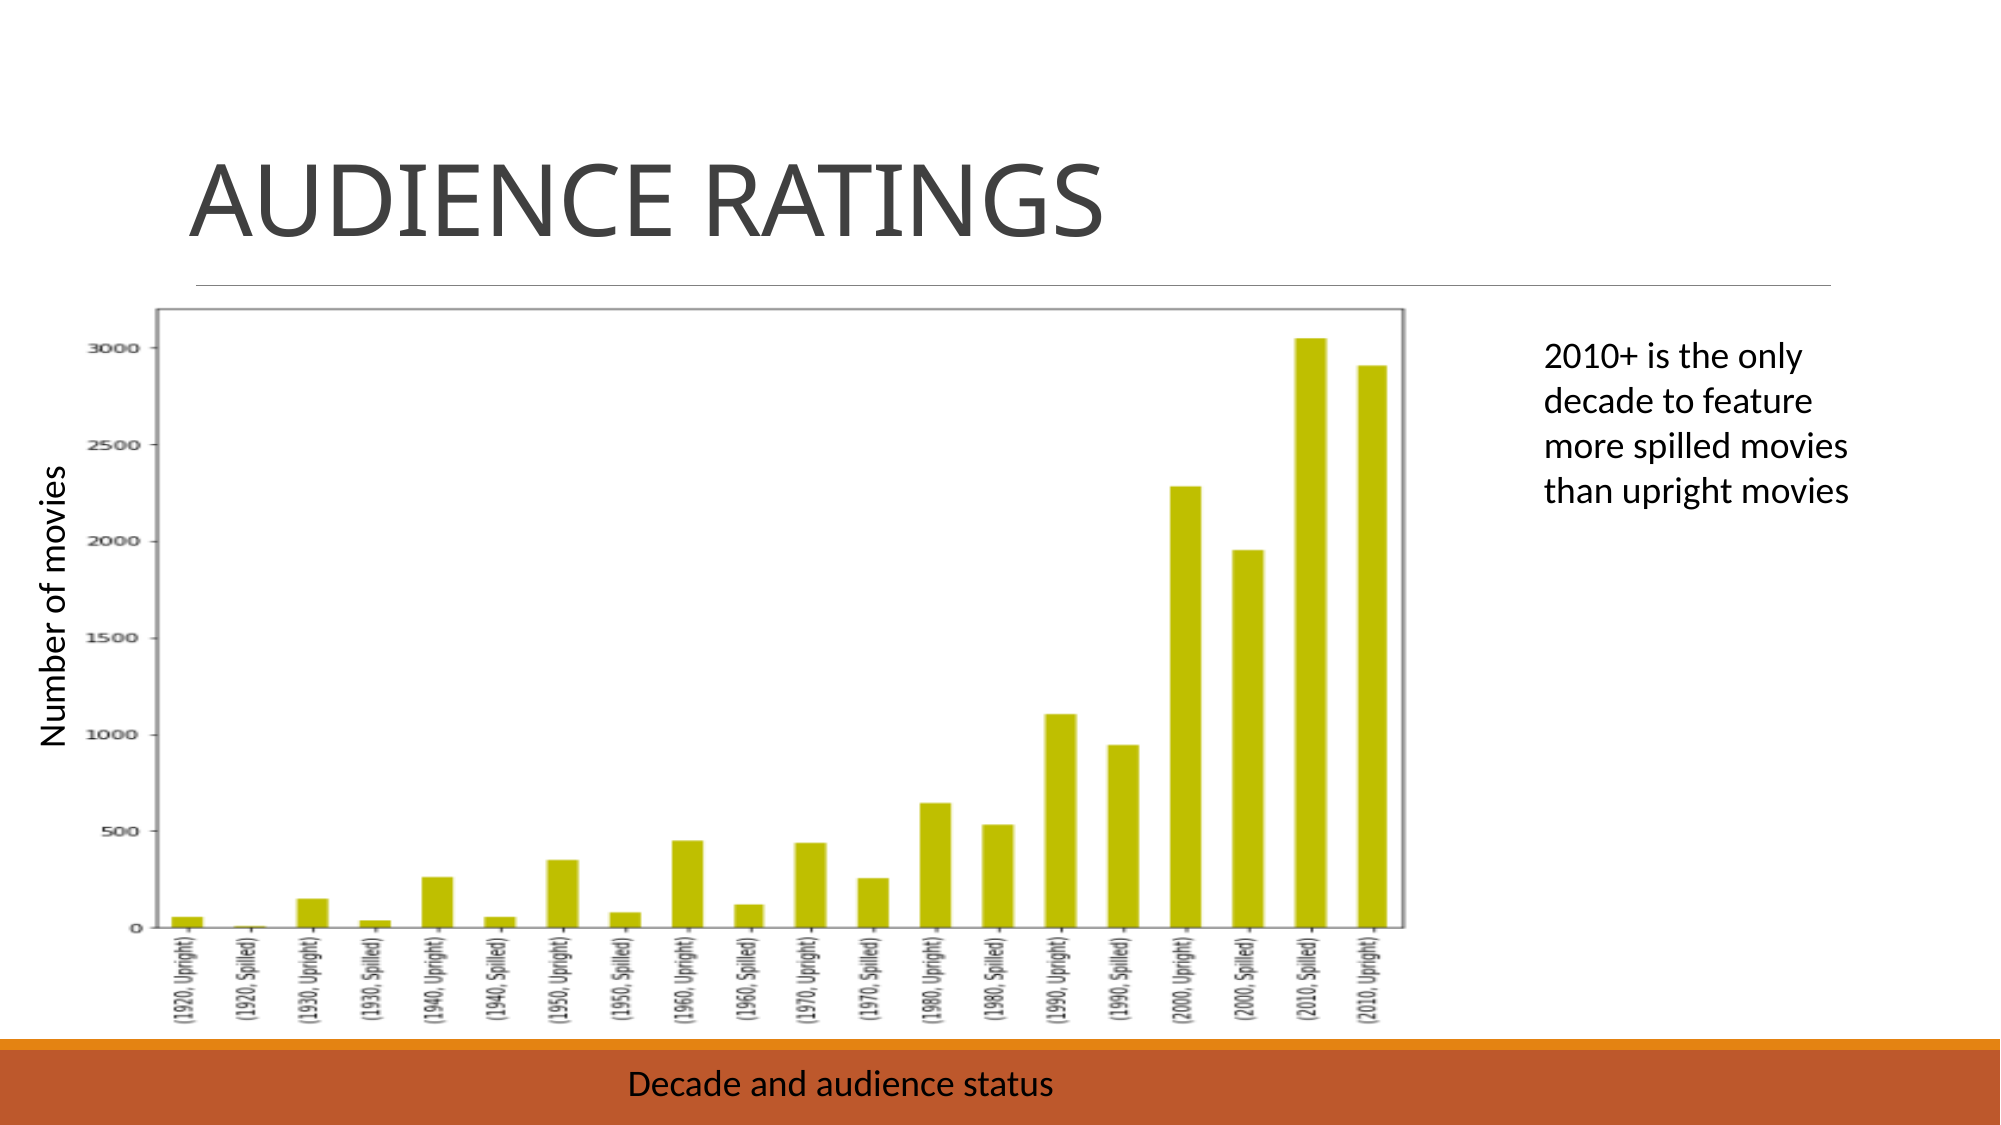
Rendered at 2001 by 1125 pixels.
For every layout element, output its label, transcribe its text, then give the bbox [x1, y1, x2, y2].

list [64, 290, 1434, 1026]
text_box Number of movies [19, 362, 61, 763]
title AUDIENCE RATINGS [174, 26, 1825, 265]
text_box 2010+ is the only decade to feature more spilled movies than upright movies [1529, 323, 1891, 518]
text_box Decade and audience status [613, 1051, 1213, 1112]
